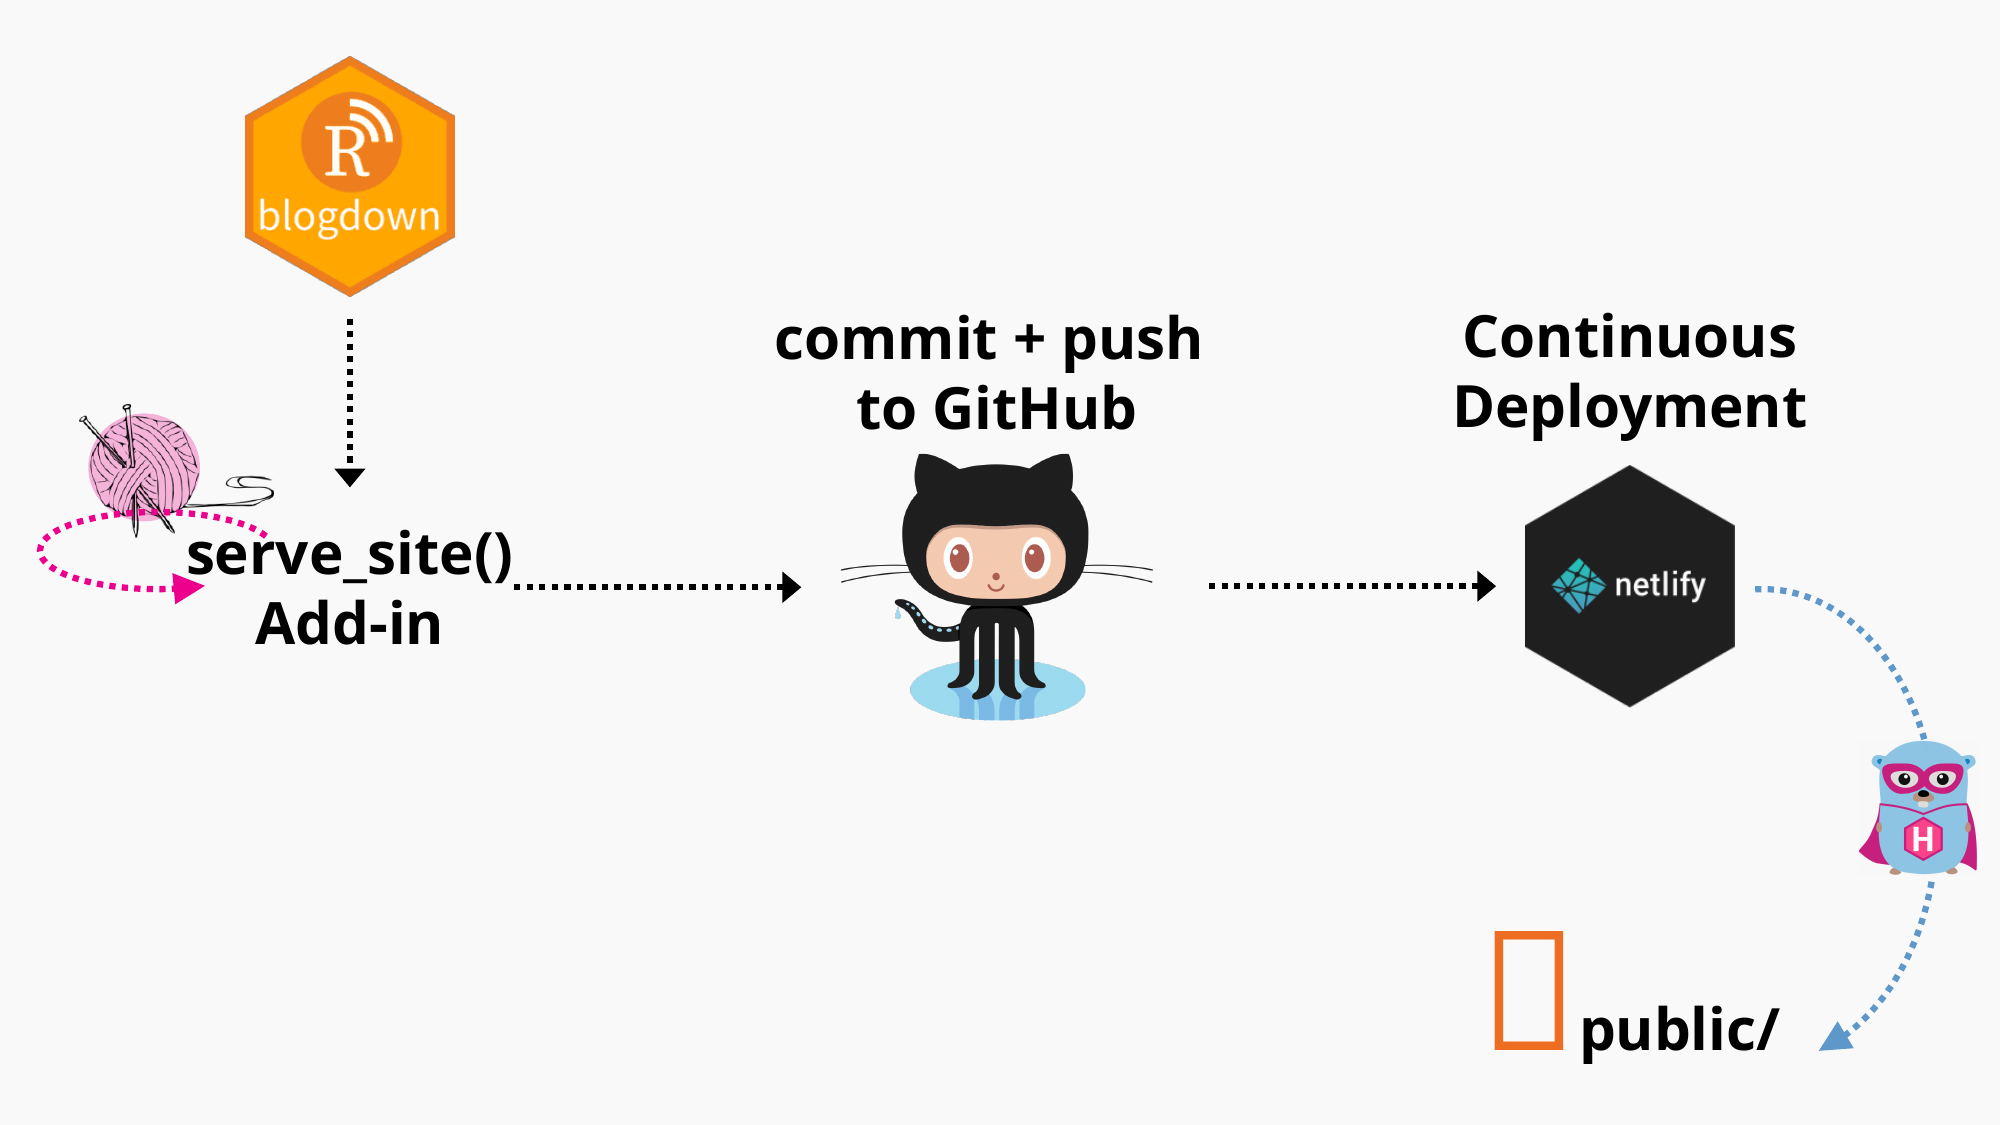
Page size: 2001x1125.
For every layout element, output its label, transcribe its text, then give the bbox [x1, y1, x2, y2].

picture [79, 404, 274, 538]
picture [1525, 465, 1735, 708]
picture [830, 448, 1164, 726]
text_box commit + push to GitHub [759, 294, 1235, 449]
text_box [1755, 588, 1934, 1051]
picture [1858, 740, 1979, 876]
text_box public/ [1464, 876, 1796, 1091]
picture [245, 56, 455, 297]
text_box [39, 521, 253, 599]
text_box Continuous Deployment [1416, 292, 1843, 447]
text_box serve_site() Add-in [171, 508, 529, 664]
